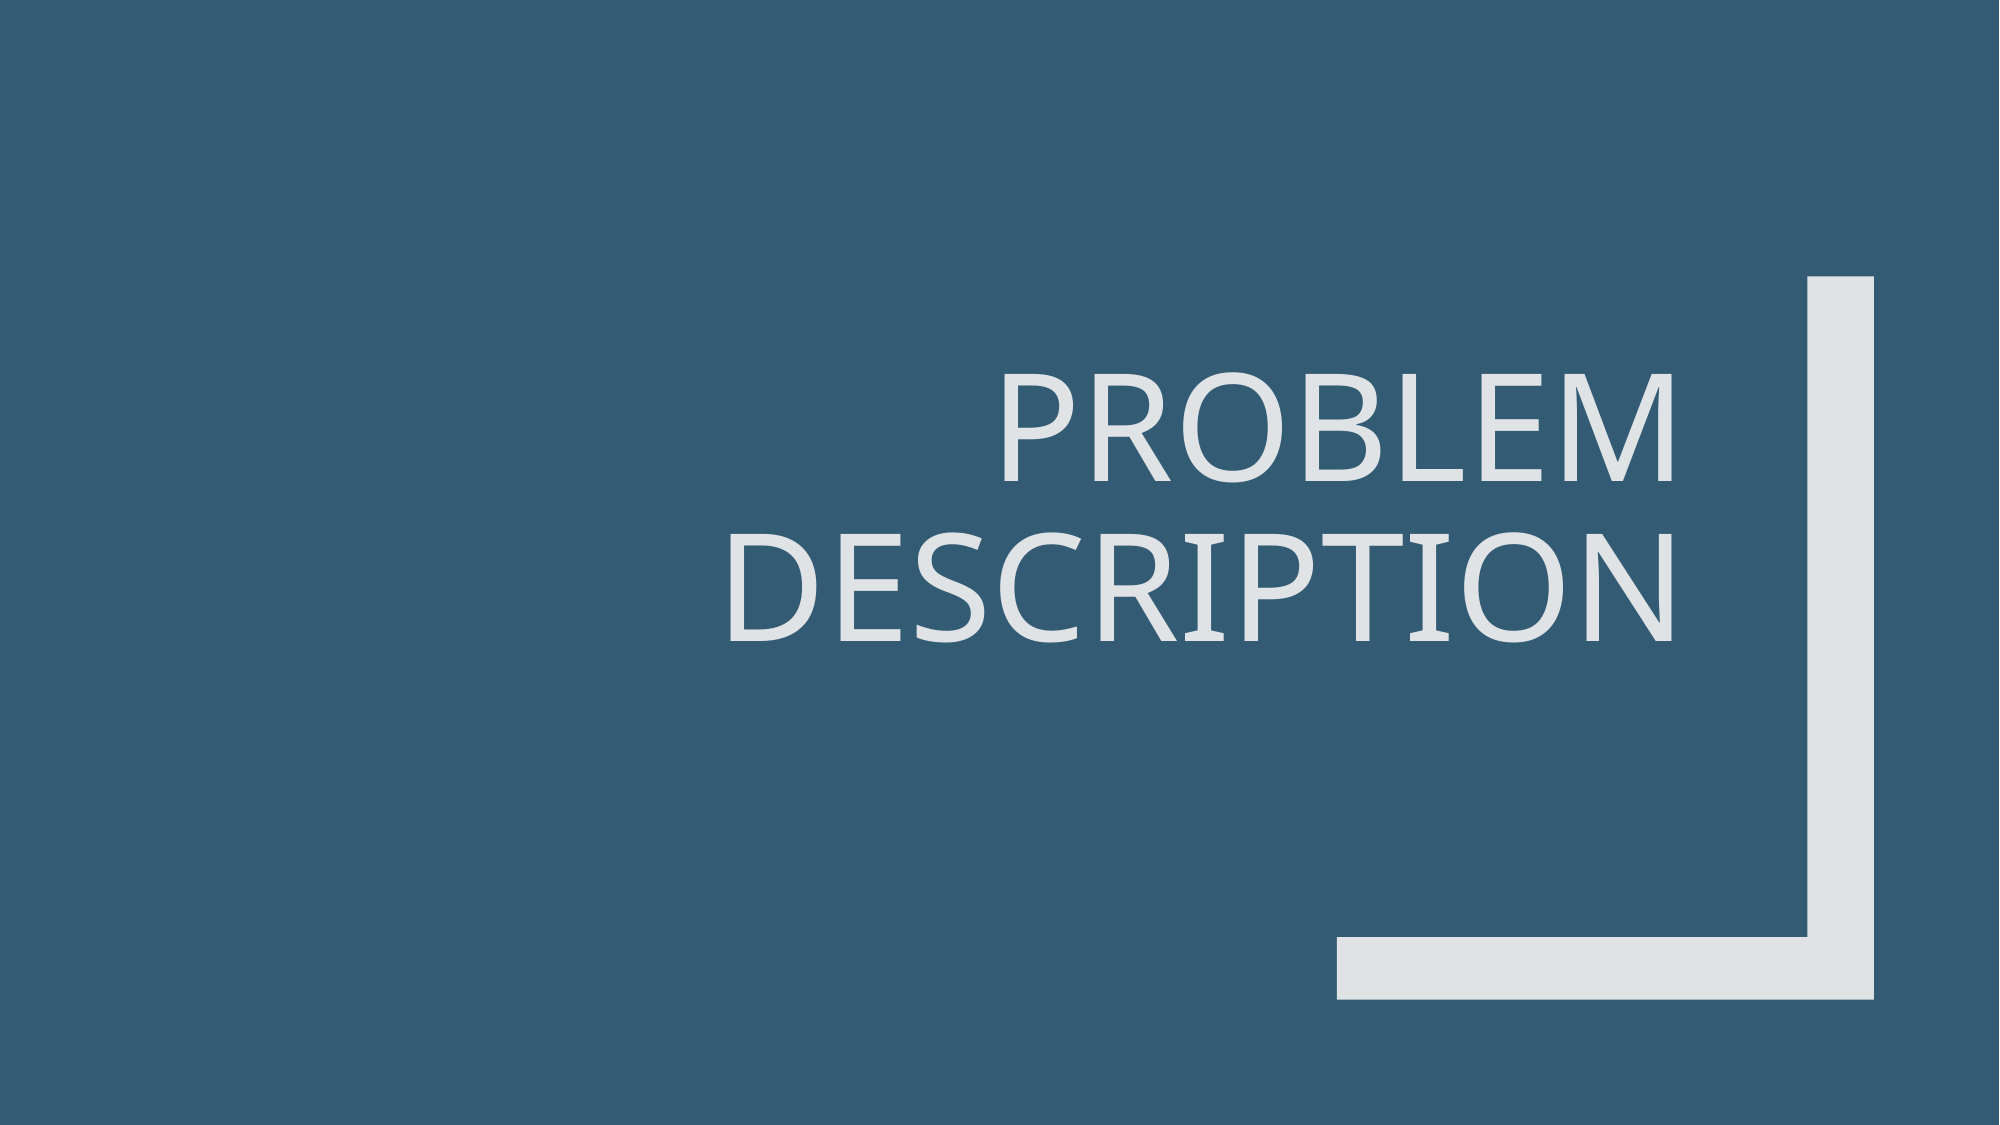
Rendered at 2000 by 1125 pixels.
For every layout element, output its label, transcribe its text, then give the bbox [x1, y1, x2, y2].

title Problem description [125, 213, 1702, 682]
